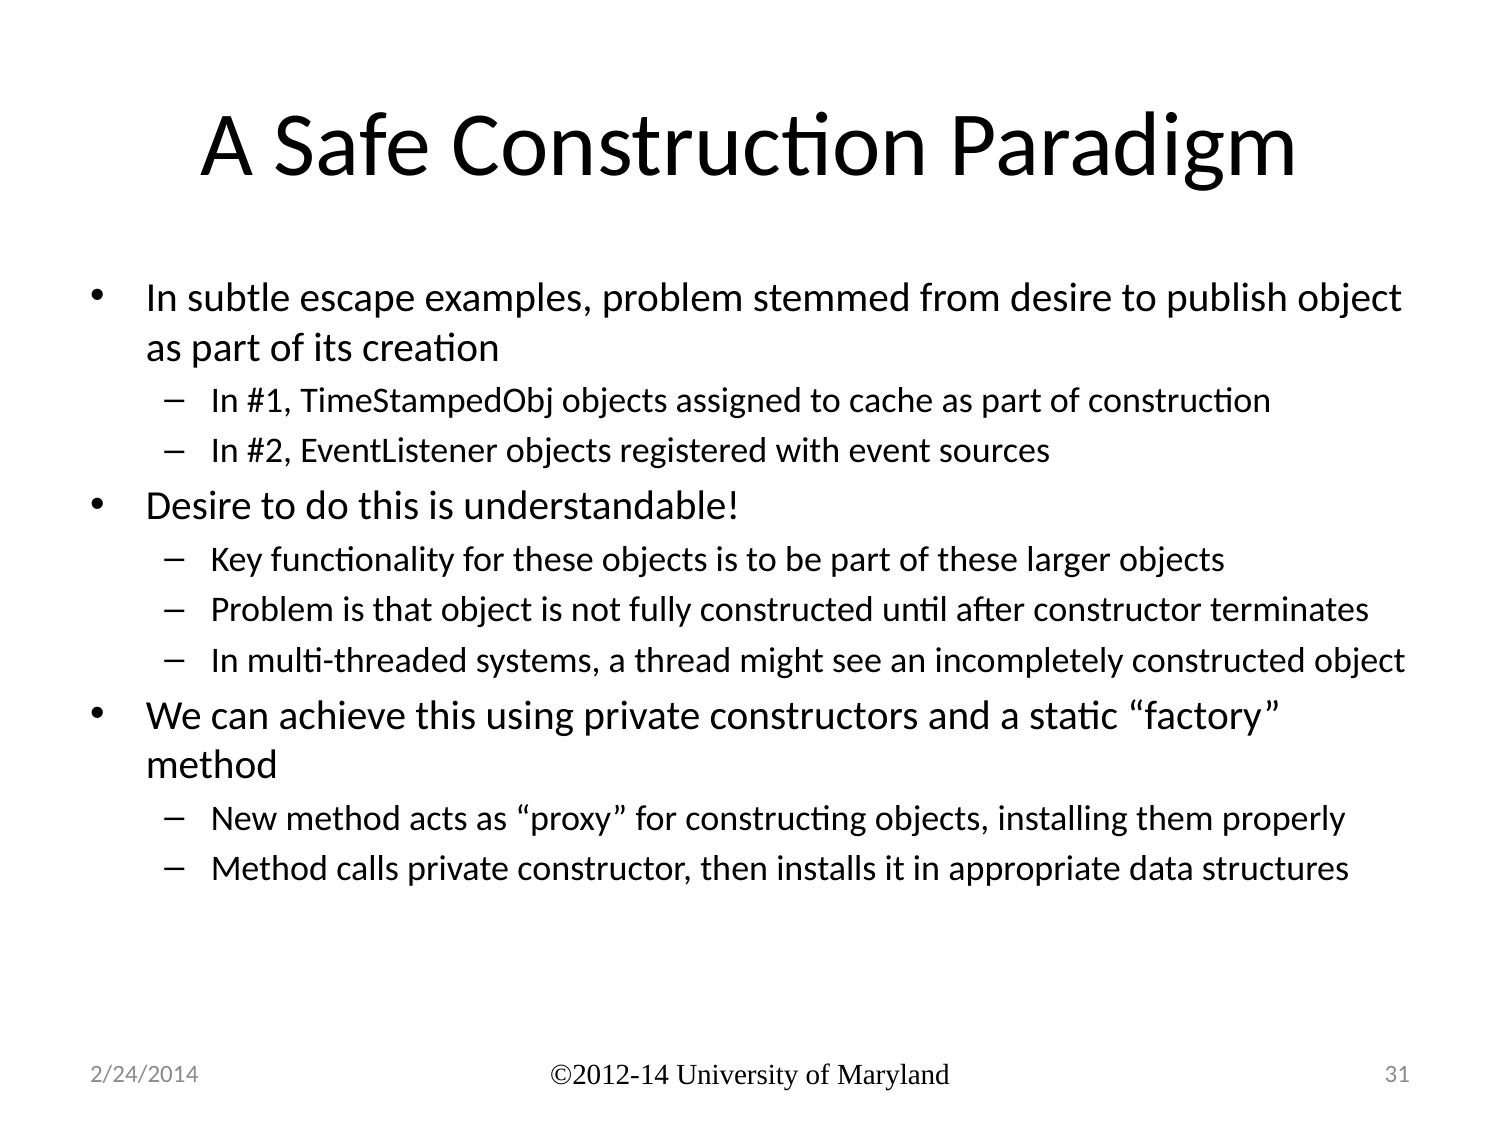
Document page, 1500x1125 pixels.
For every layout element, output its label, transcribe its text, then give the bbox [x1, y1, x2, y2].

slide_number 31 [1074, 1042, 1425, 1103]
footer ©2012-14 University of Maryland [512, 1042, 988, 1103]
title A Safe Construction Paradigm [75, 45, 1425, 233]
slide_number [75, 1042, 425, 1103]
list In subtle escape examples, problem stemmed from desire to publish object as part of its creation In #1, TimeStampedObj objects assigned to cache as part of construction In #2, EventListener objects registered with event sources Desire to do this is understandable! Key functionality for these objects is to be part of these larger objects Problem is that object is not fully constructed until after constructor terminates In multi-threaded systems, a thread might see an incompletely constructed object We can achieve this using private constructors and a static “factory” method New method acts as “proxy” for constructing objects, installing them properly Method calls private constructor, then installs it in appropriate data structures [75, 262, 1425, 1005]
